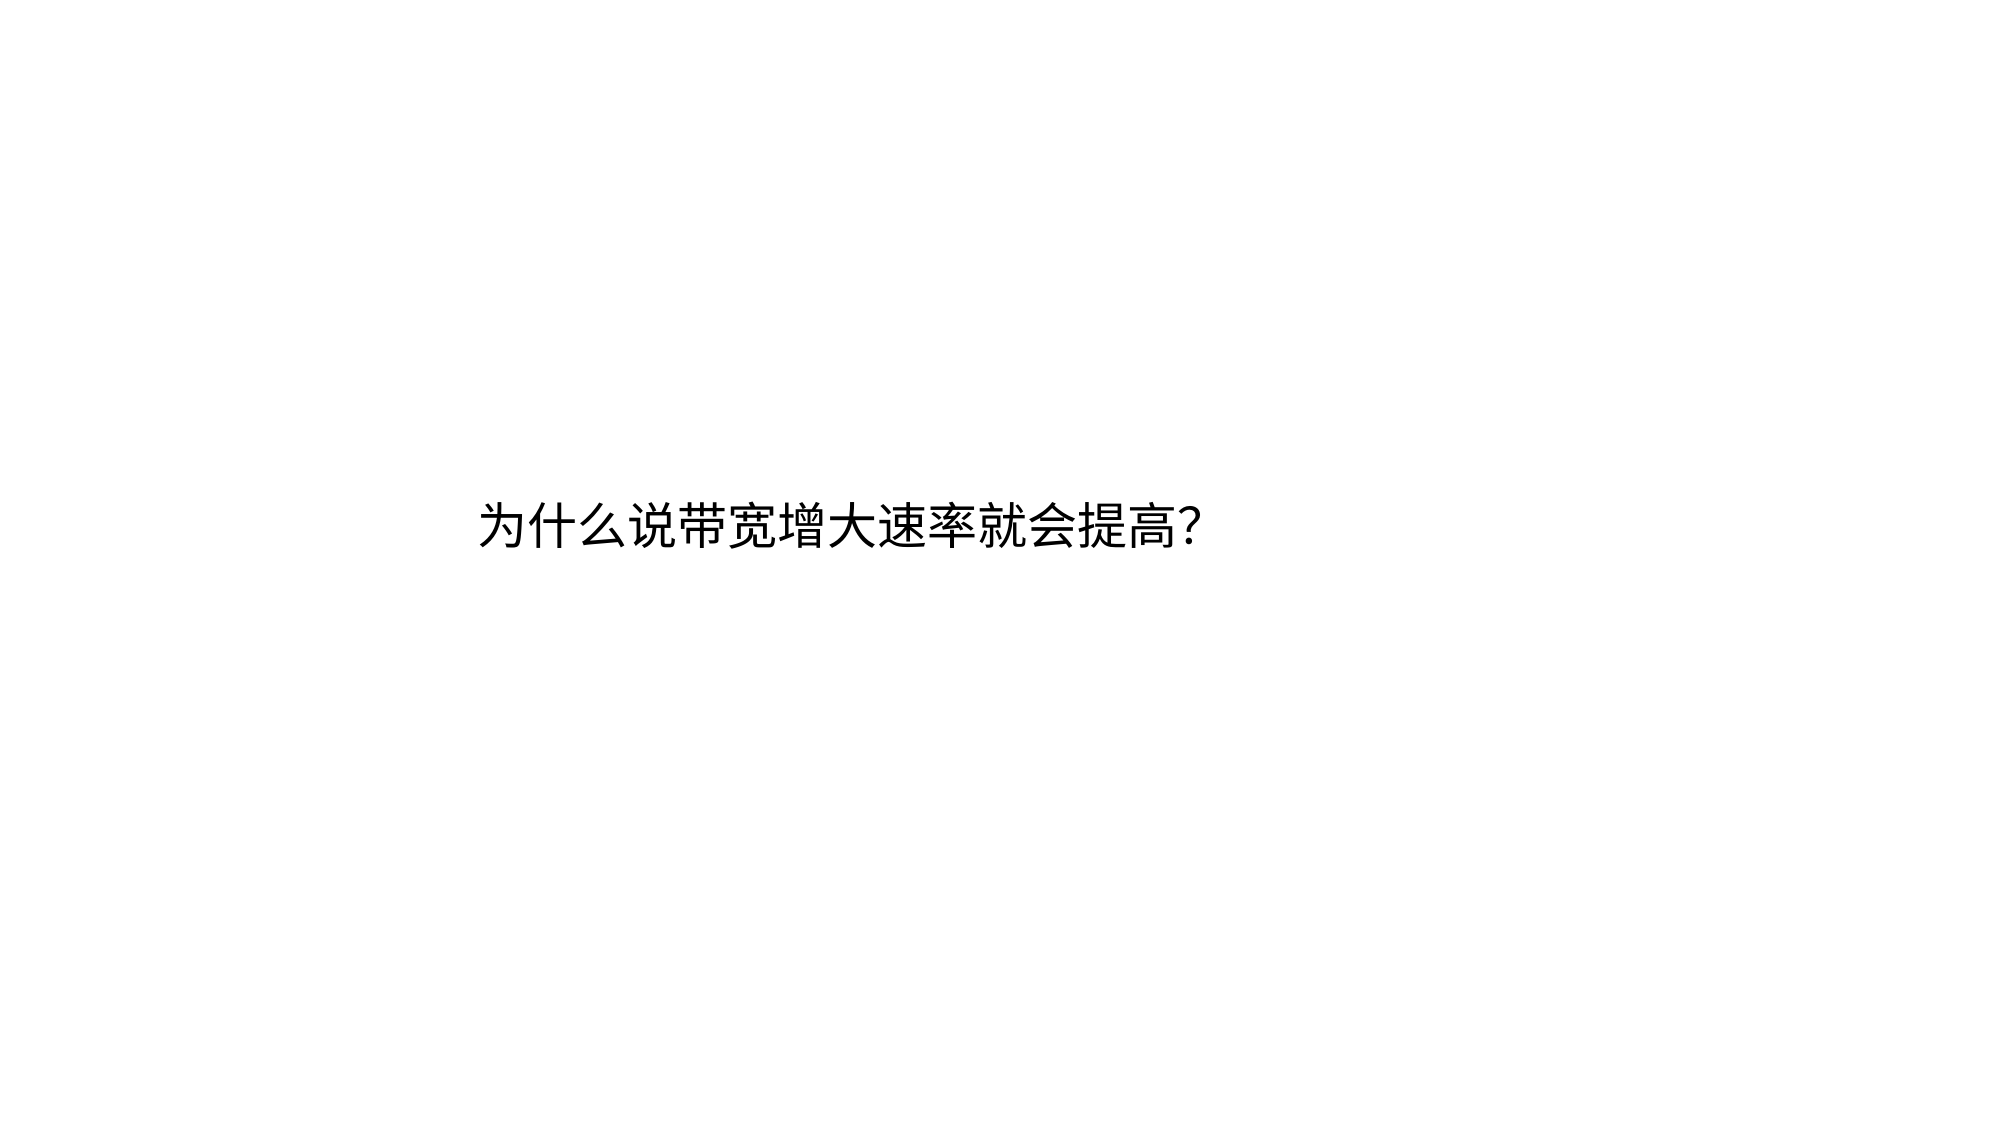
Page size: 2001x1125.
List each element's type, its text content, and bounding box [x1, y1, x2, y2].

text_box 为什么说带宽增大速率就会提高？ [462, 486, 1419, 562]
